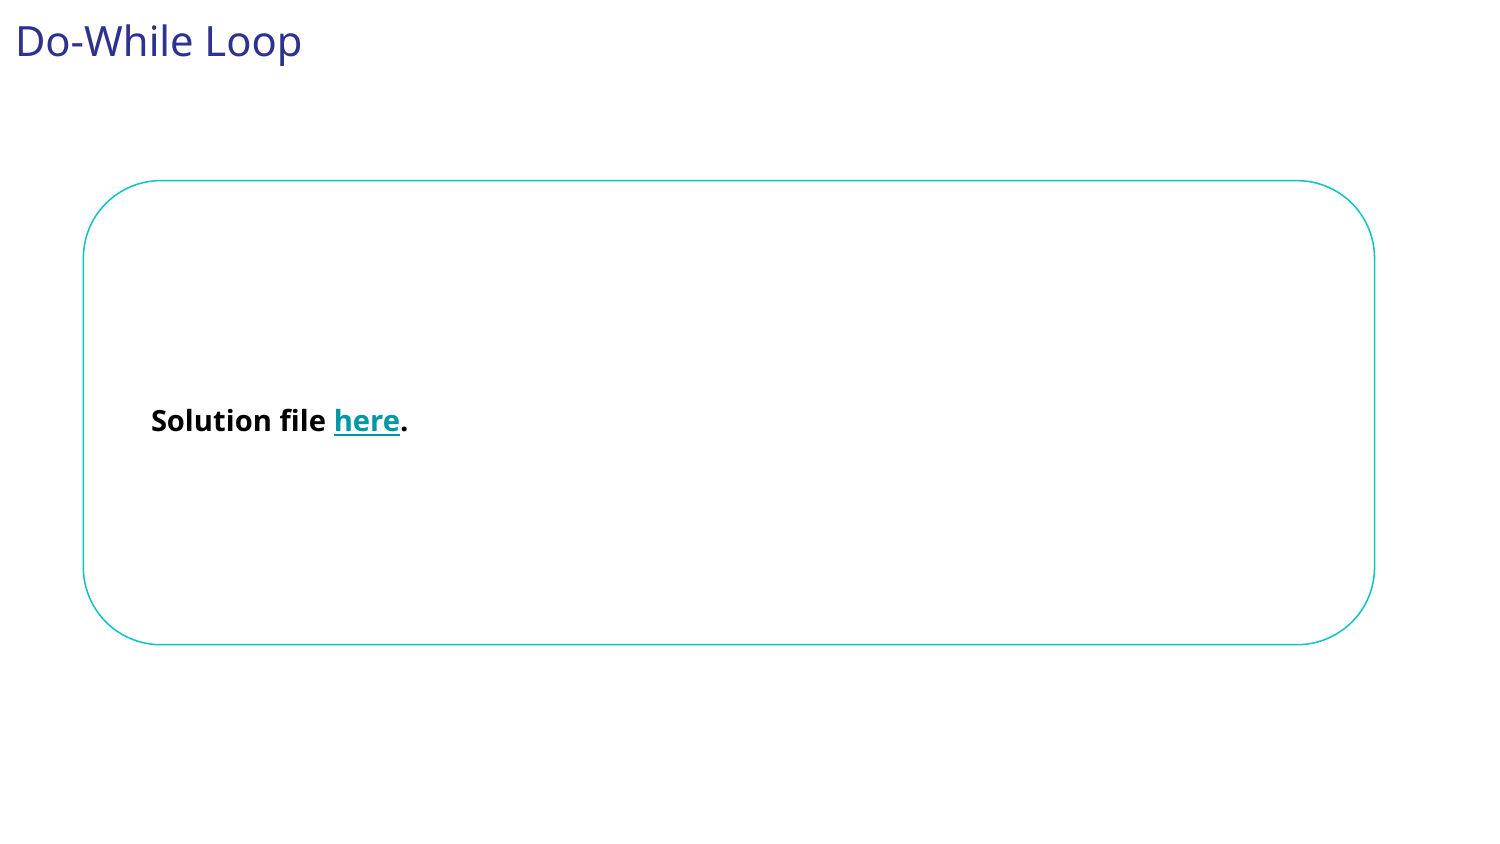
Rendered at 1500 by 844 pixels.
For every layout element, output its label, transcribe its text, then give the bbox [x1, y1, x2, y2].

text_box Solution file here. [83, 180, 1375, 645]
text_box Do-While Loop [0, 0, 931, 76]
